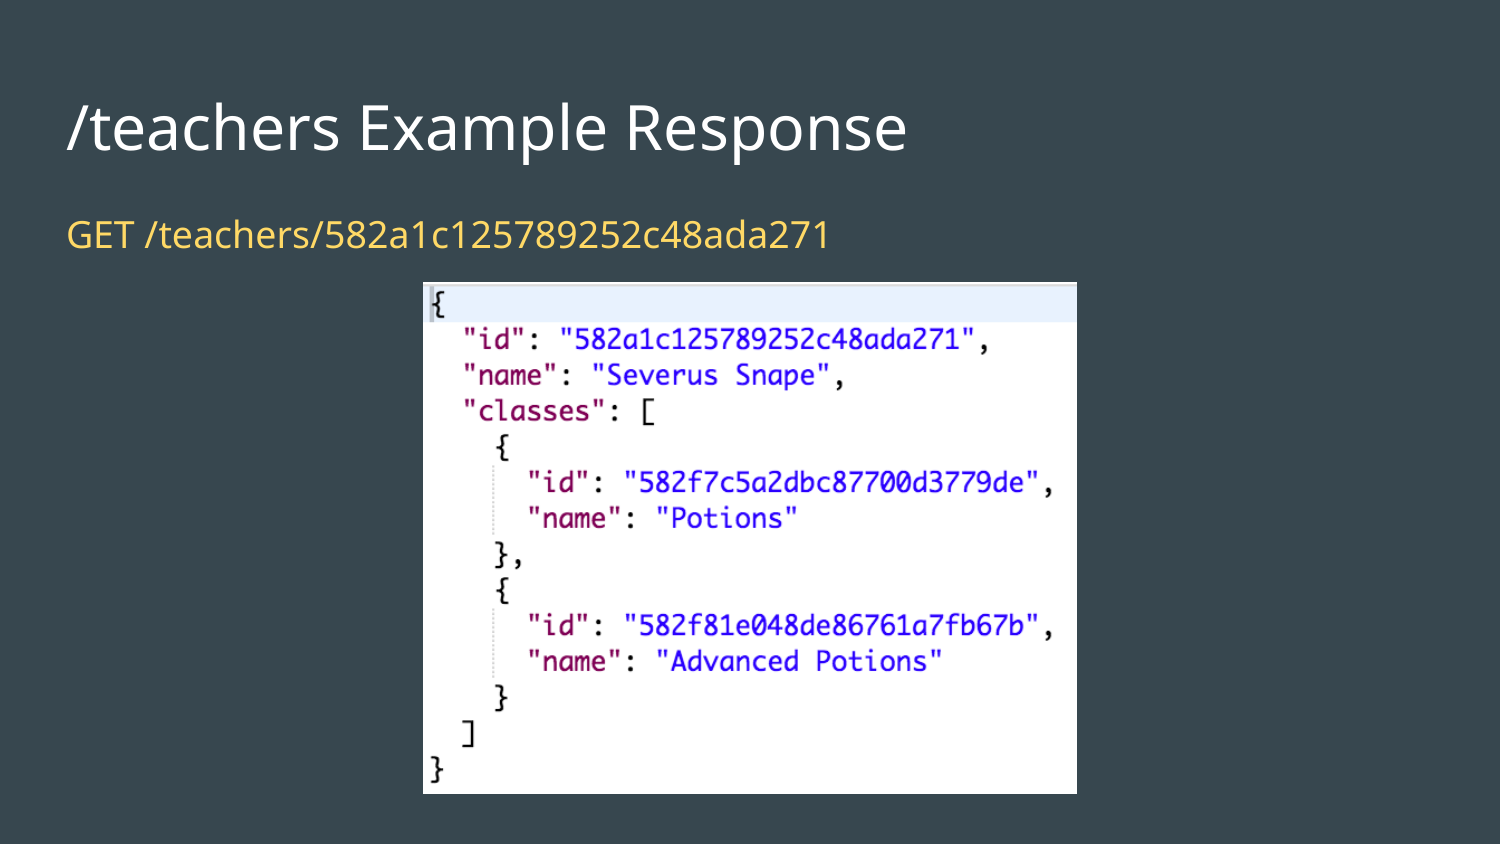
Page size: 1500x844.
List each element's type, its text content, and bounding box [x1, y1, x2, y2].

title /teachers Example Response [51, 72, 1449, 167]
picture [422, 282, 1077, 794]
text_box GET /teachers/582a1c125789252c48ada271 [51, 189, 1449, 283]
